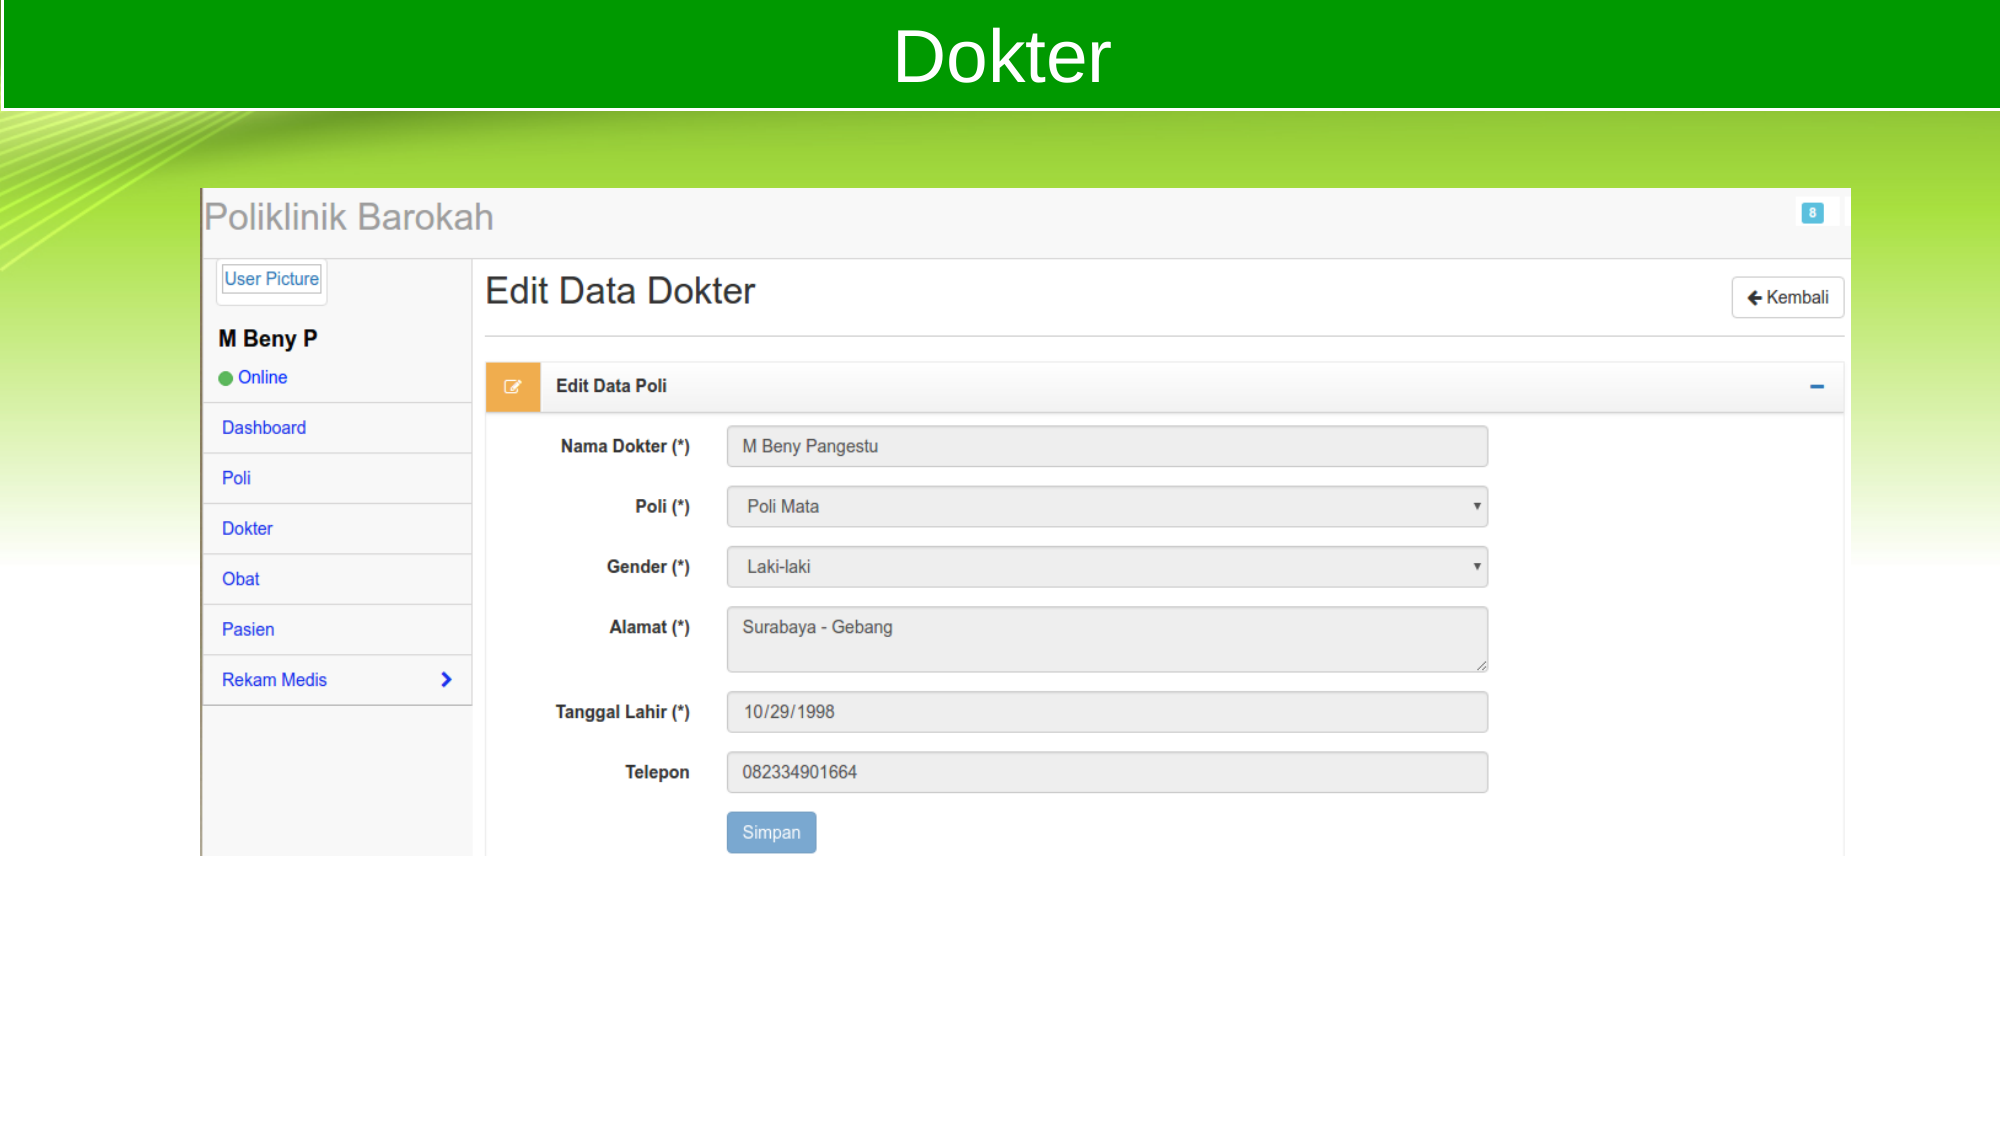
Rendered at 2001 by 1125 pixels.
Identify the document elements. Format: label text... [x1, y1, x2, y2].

picture [0, 0, 2000, 1125]
text_box Dokter [1, 0, 2000, 111]
